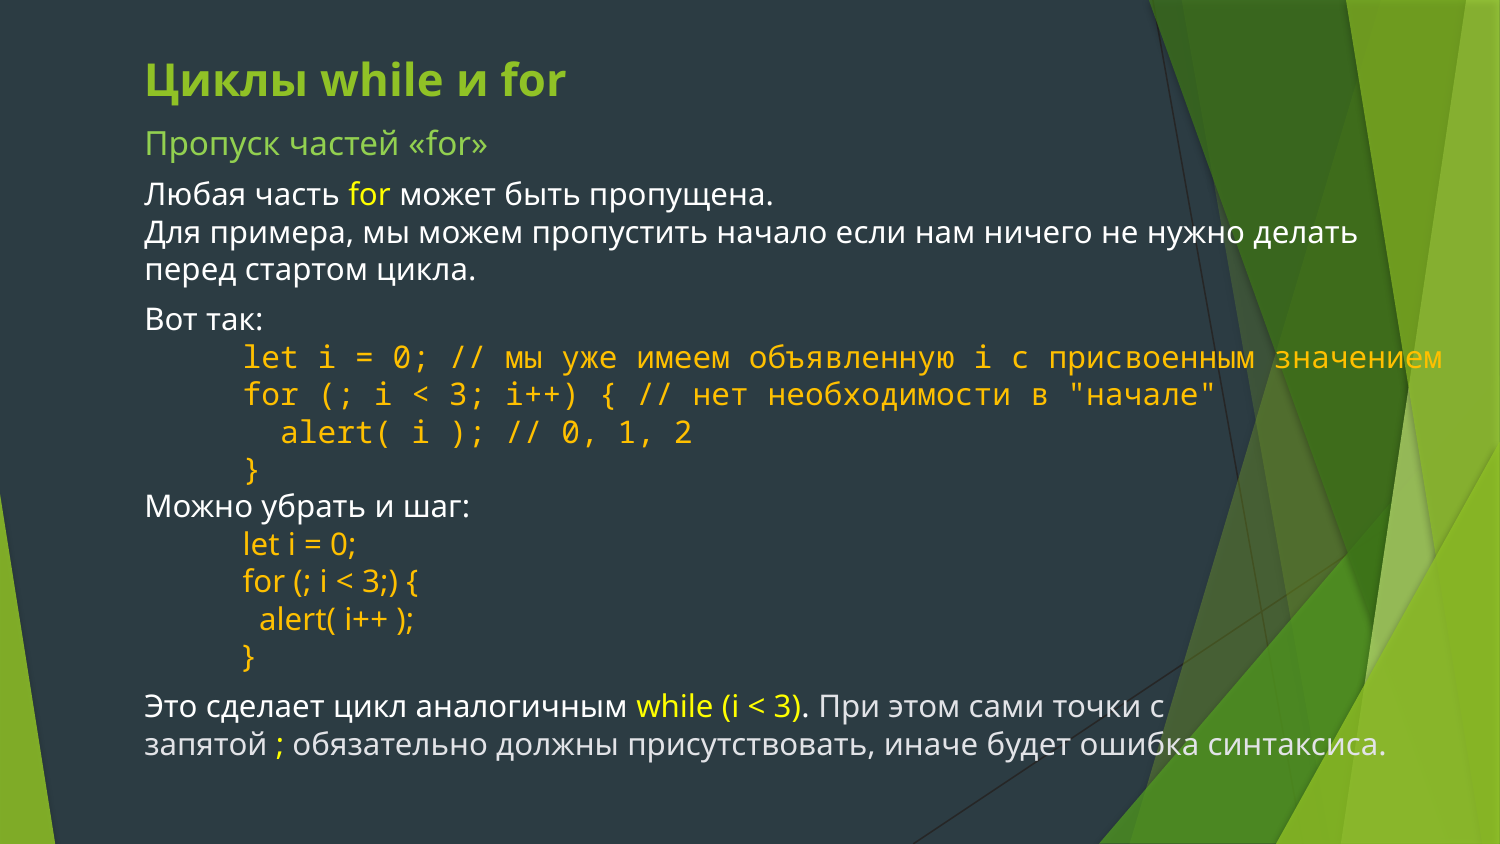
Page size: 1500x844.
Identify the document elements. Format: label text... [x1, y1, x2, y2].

title Циклы while и for [128, 43, 597, 127]
text_box Пропуск частей «for» Любая часть for может быть пропущена. Для примера, мы можем пропустить начало если нам ничего не нужно делать перед стартом цикла. Вот так: let i = 0; // мы уже имеем объявленную i с присвоенным значением for (; i < 3; i++) { // нет необходимости в "начале" alert( i ); // 0, 1, 2 } Можно убрать и шаг: let i = 0; for (; i < 3;) { alert( i++ ); } Это сделает цикл аналогичным while (i < 3). При этом сами точки с запятой ; обязательно должны присутствовать, иначе будет ошибка синтаксиса. [129, 114, 1459, 800]
